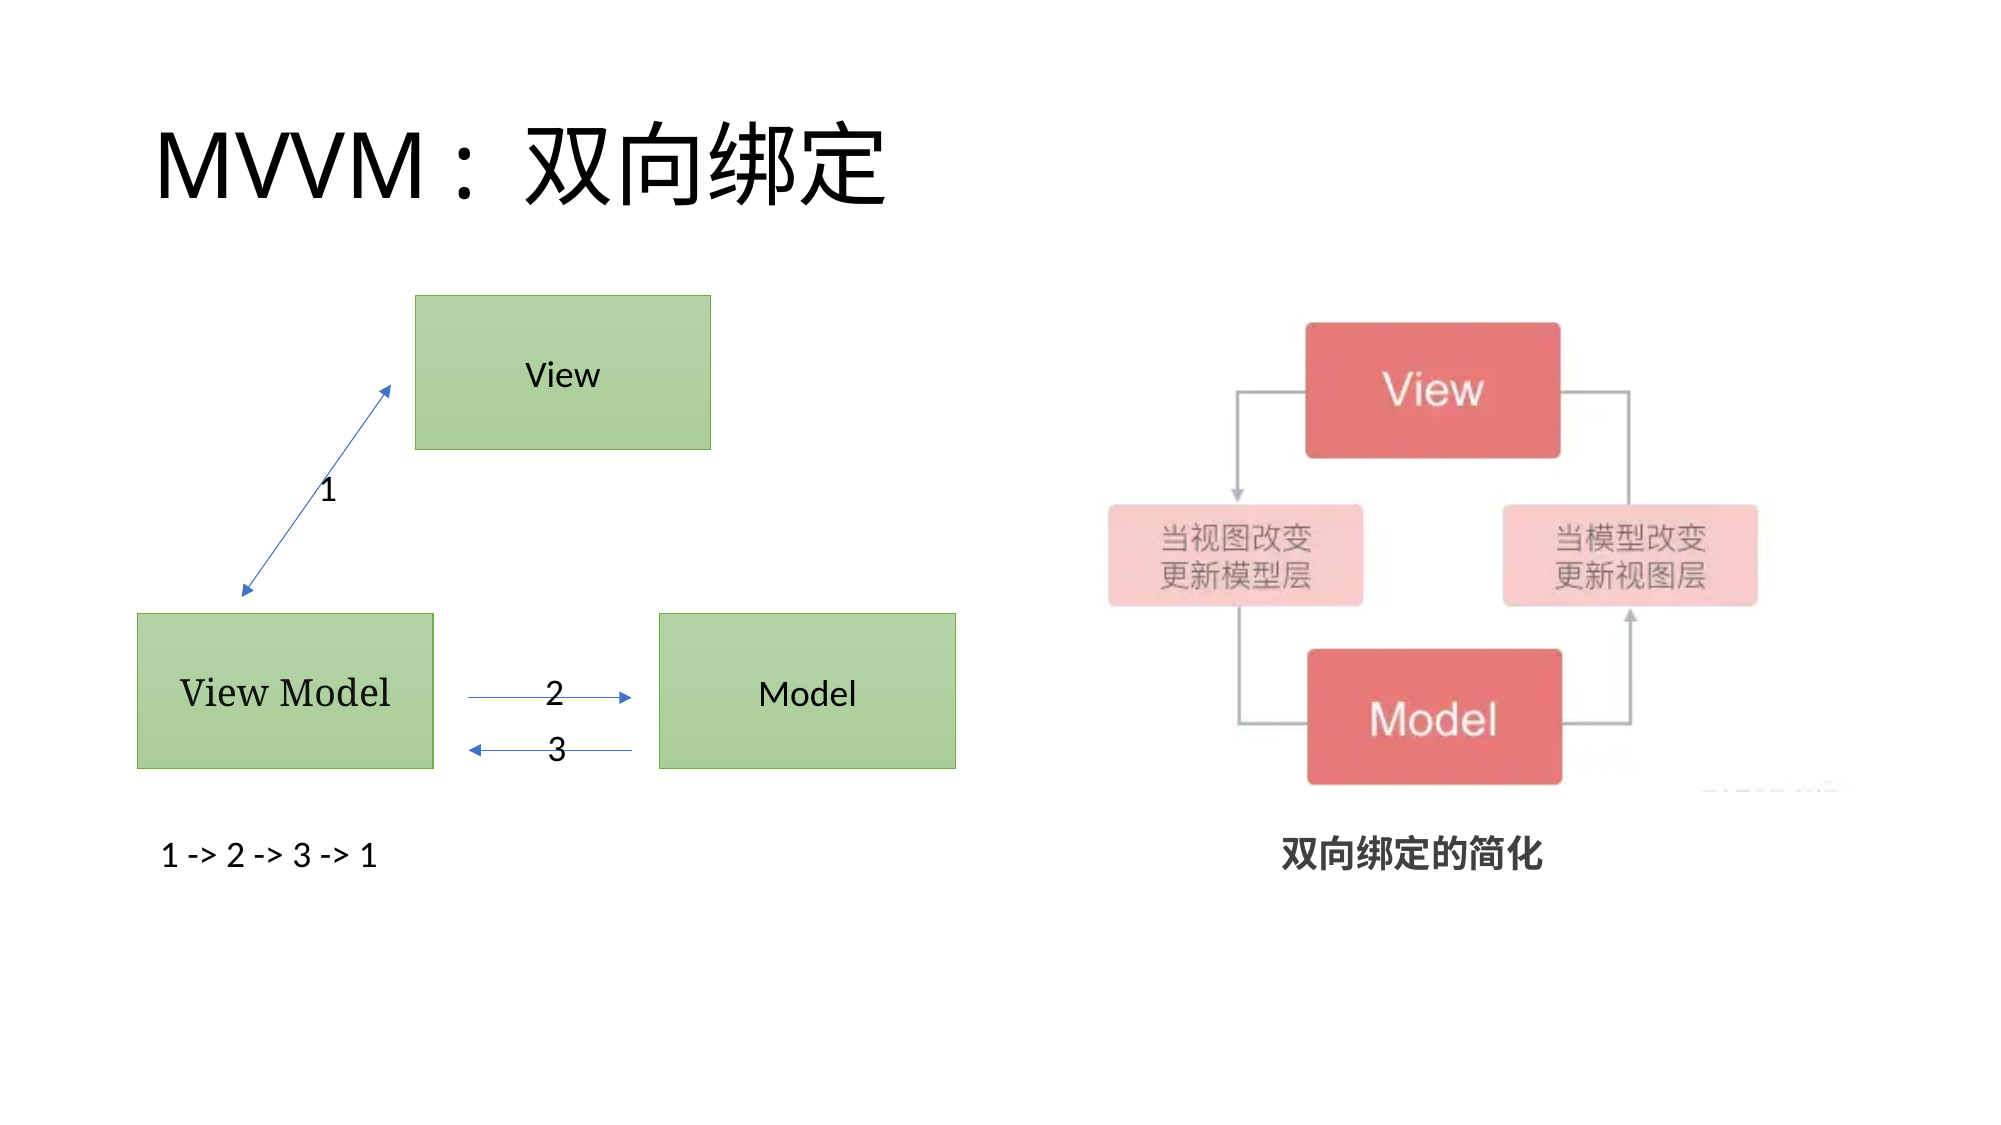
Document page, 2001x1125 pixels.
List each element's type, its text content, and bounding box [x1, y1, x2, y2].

title MVVM : 双向绑定 [137, 59, 1863, 278]
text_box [137, 295, 956, 884]
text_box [1078, 282, 1857, 884]
